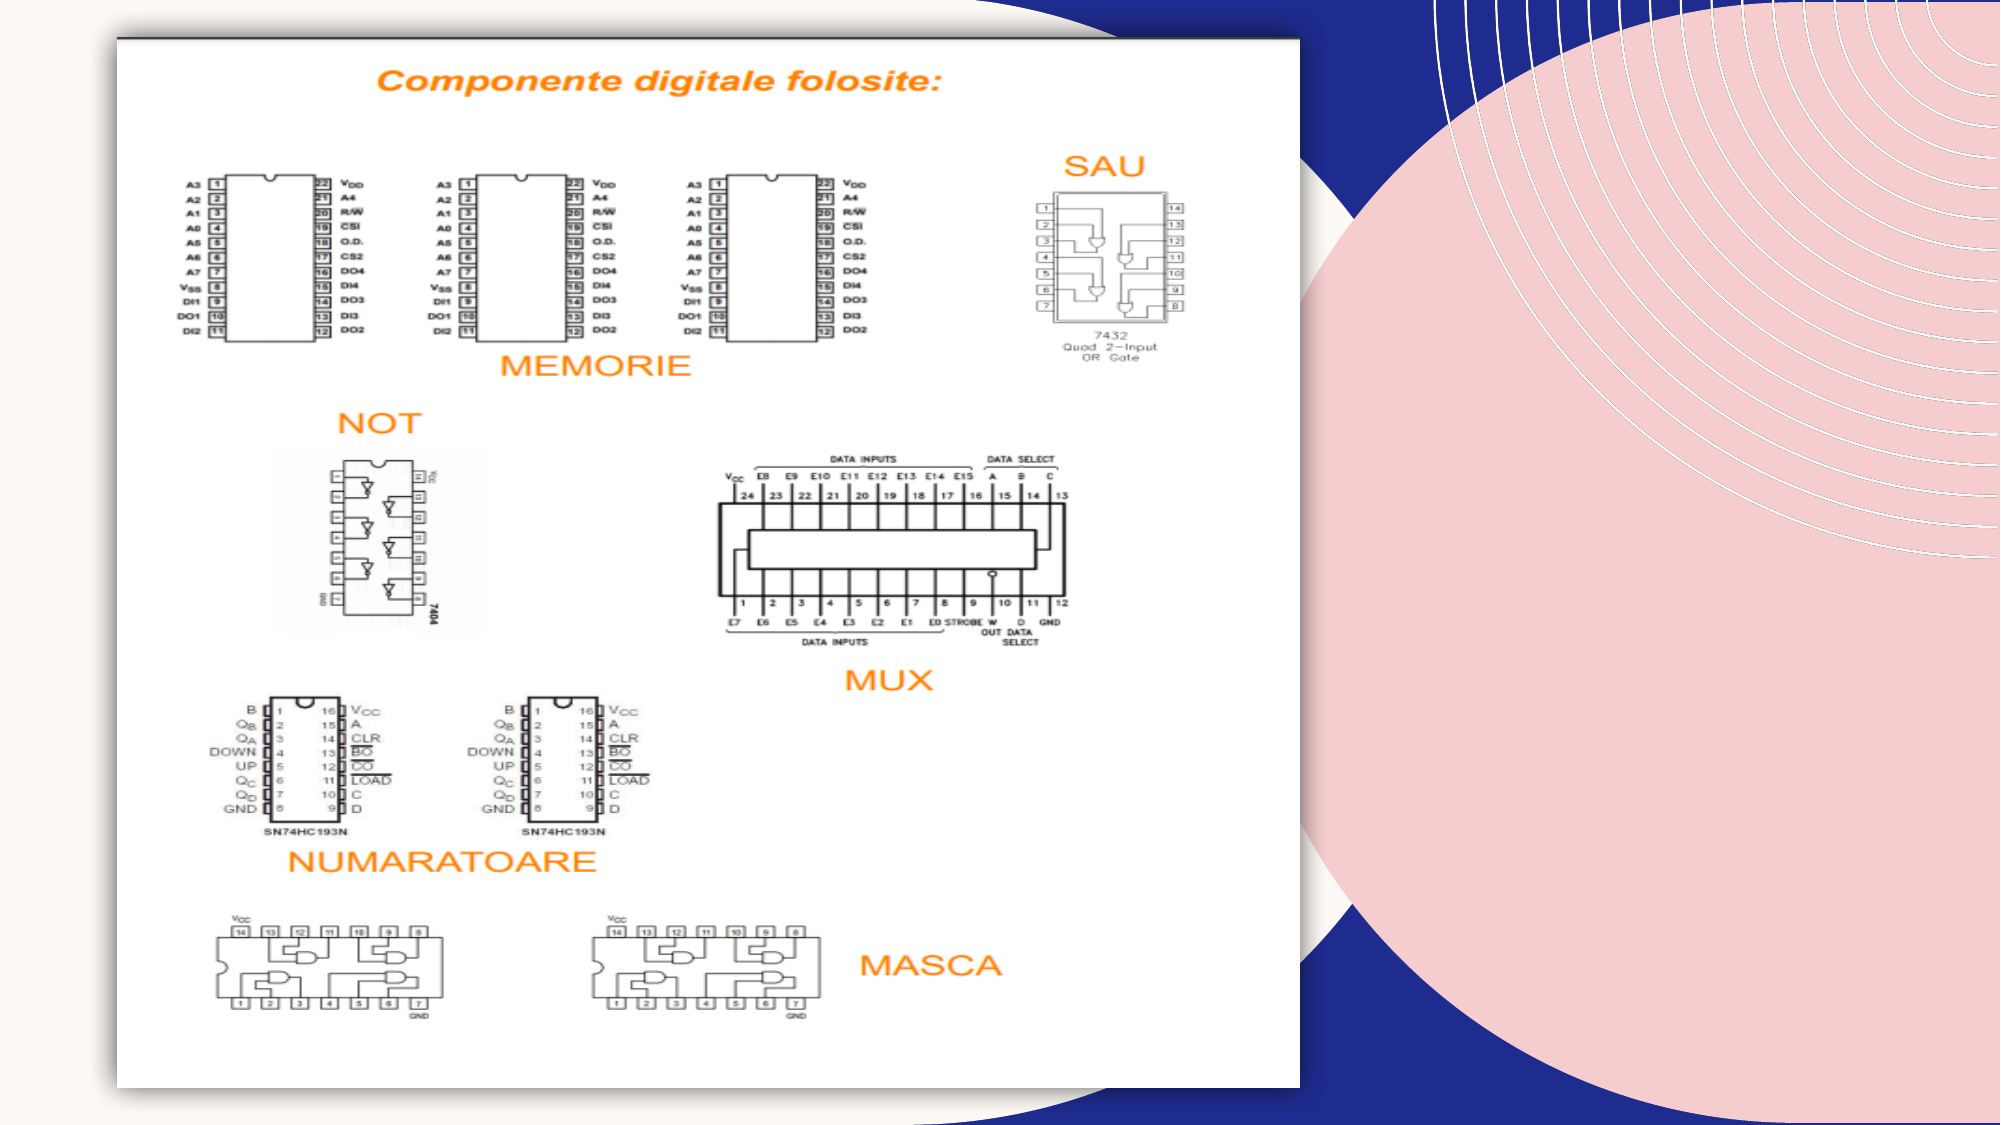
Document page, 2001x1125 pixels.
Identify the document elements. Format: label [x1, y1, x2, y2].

picture [1433, 0, 1997, 559]
picture [117, 37, 1300, 1088]
slide_number [1838, 75, 2000, 121]
